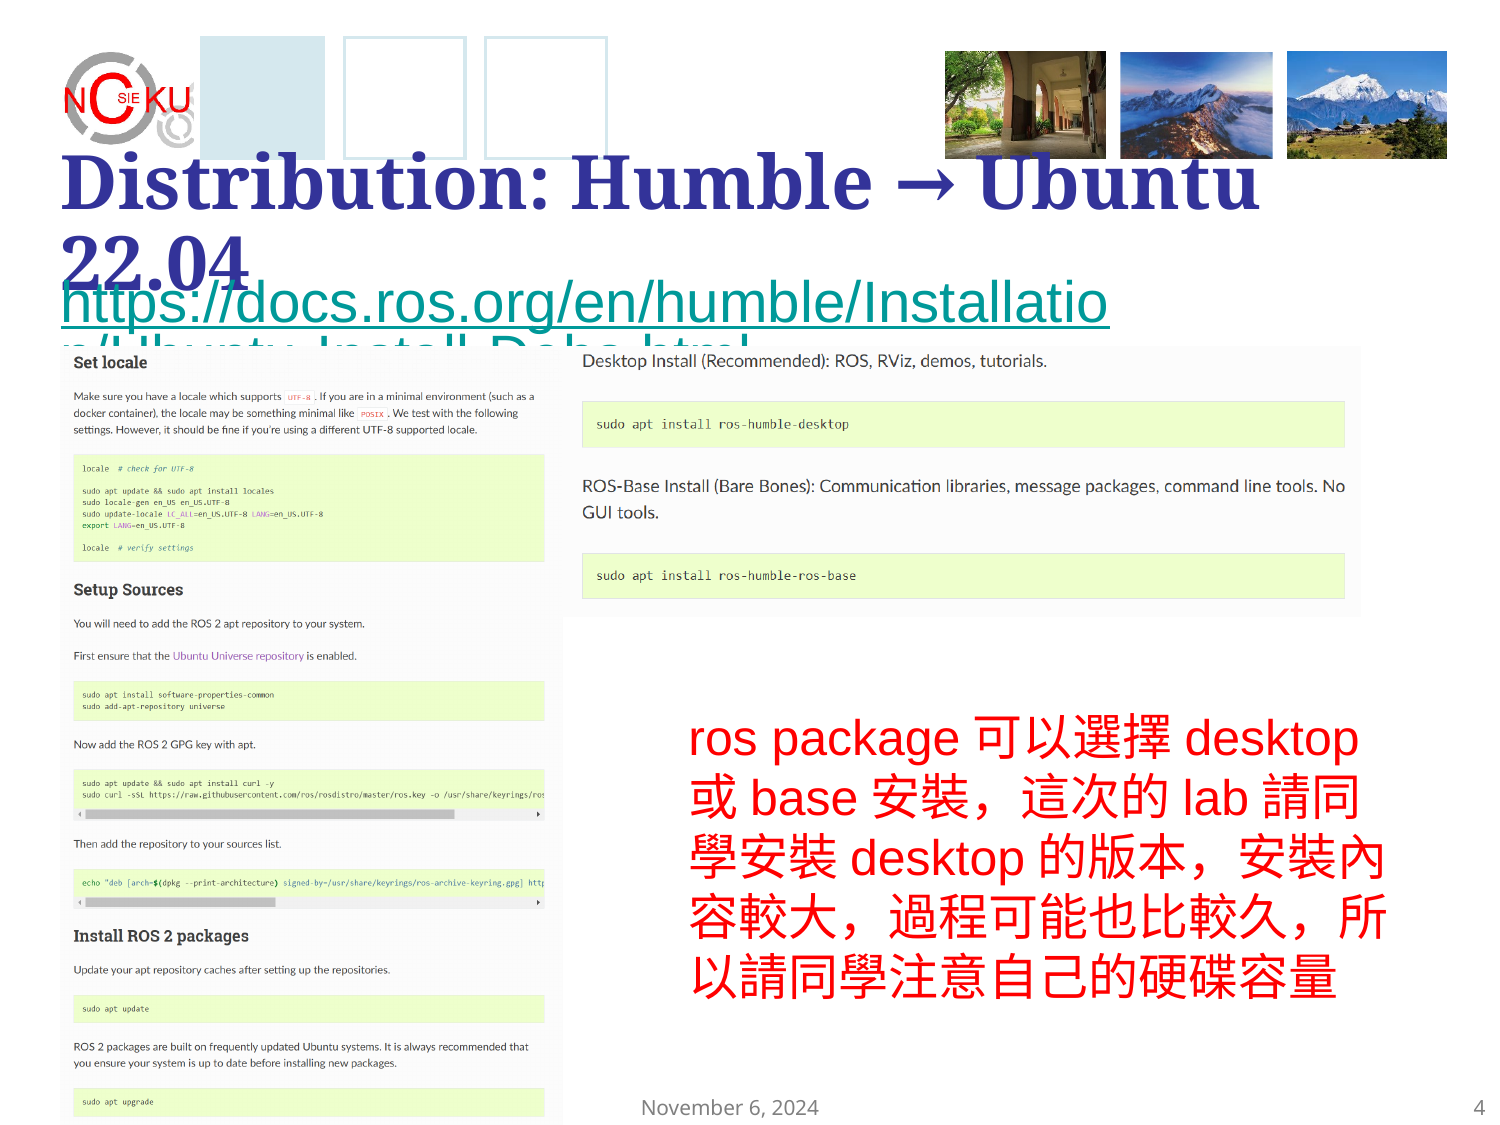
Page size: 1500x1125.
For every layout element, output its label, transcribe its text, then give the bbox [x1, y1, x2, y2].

list https://docs.ros.org/en/humble/Installation/Ubuntu-Install-Debs.html [60, 269, 1131, 317]
slide_number ‹#› [1423, 1087, 1500, 1125]
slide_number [625, 1087, 875, 1125]
text_box ros package可以選擇desktop或base安裝，這次的lab請同學安裝desktop的版本，安裝內容較大，過程可能也比較久，所以請同學注意自己的硬碟容量 [673, 690, 1421, 820]
picture [60, 345, 1361, 1125]
picture [1287, 51, 1447, 159]
title Distribution: Humble → Ubuntu 22.04 [60, 160, 1421, 291]
picture [59, 37, 194, 161]
picture [1120, 52, 1273, 159]
picture [945, 51, 1106, 159]
